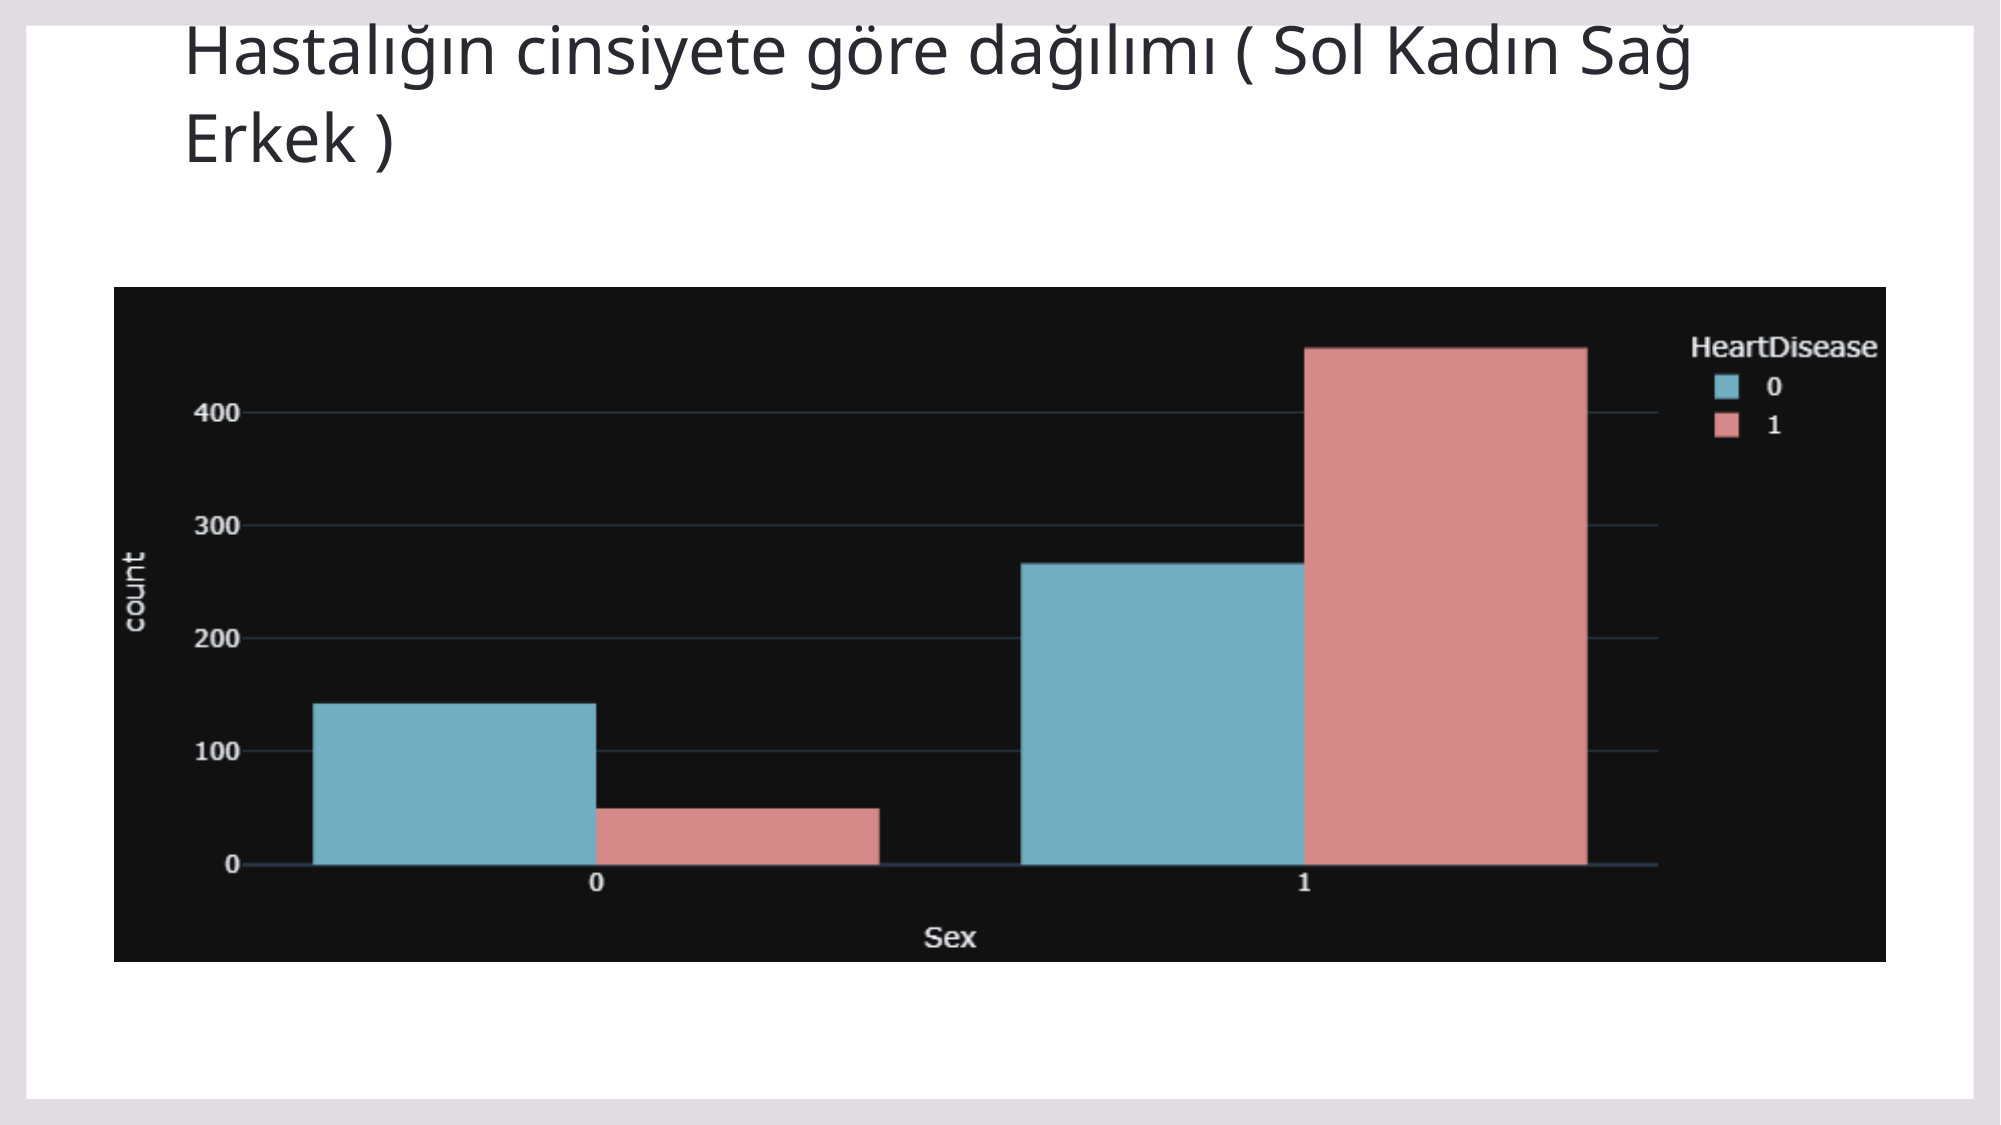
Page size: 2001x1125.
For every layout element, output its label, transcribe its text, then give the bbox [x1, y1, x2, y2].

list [114, 287, 1886, 962]
title Hastalığın cinsiyete göre dağılımı ( Sol Kadın Sağ Erkek ) [168, 31, 1832, 183]
